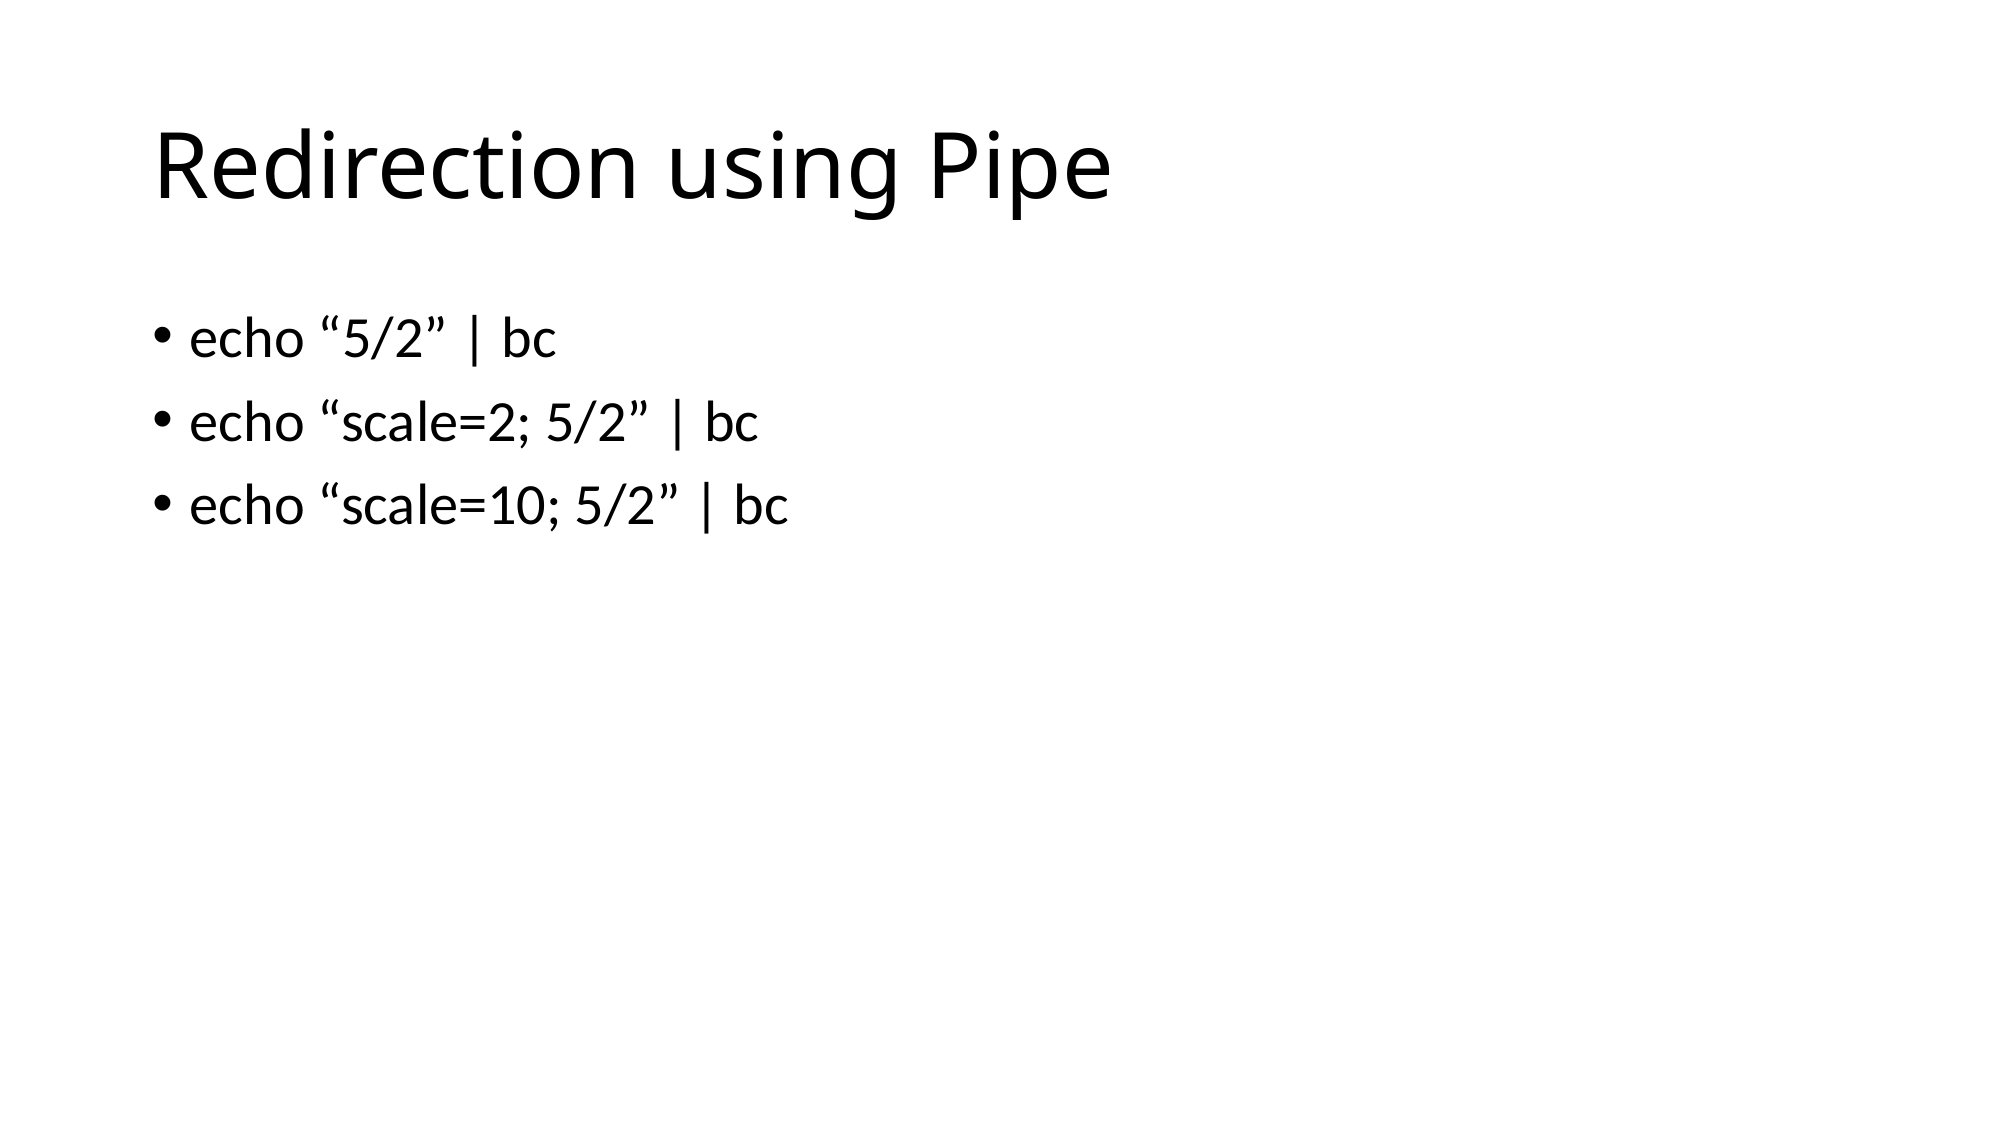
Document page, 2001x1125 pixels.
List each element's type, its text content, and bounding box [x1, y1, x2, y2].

list echo “5/2” | bc echo “scale=2; 5/2” | bc echo “scale=10; 5/2” | bc [137, 299, 1863, 1014]
title Redirection using Pipe [137, 59, 1863, 278]
